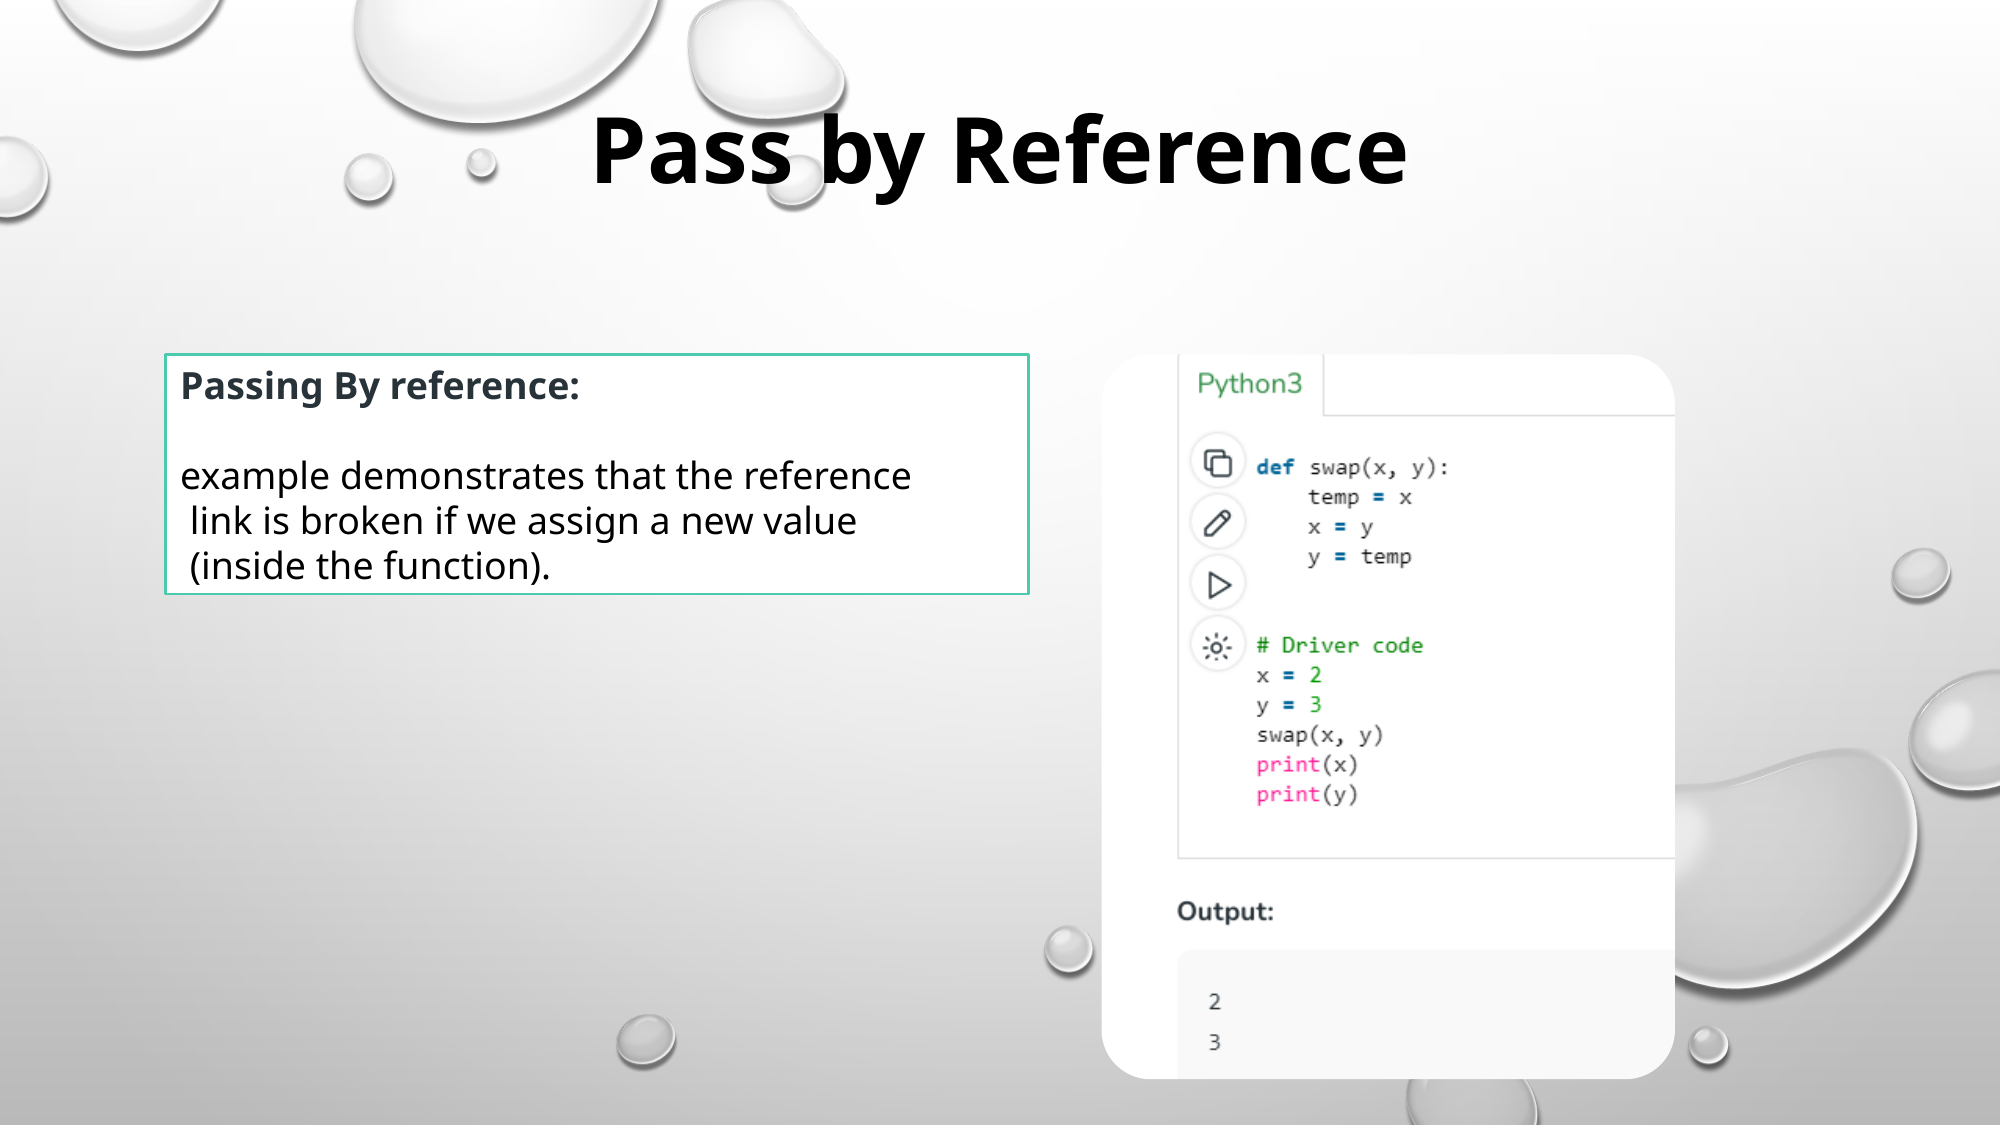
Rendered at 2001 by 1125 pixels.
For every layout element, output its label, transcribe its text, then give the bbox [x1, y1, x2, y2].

text_box Pass by Reference [137, 0, 1863, 212]
picture [0, 0, 2000, 1125]
text_box Passing By reference: example demonstrates that the reference link is broken if we assign a new value (inside the function). [164, 353, 1030, 595]
